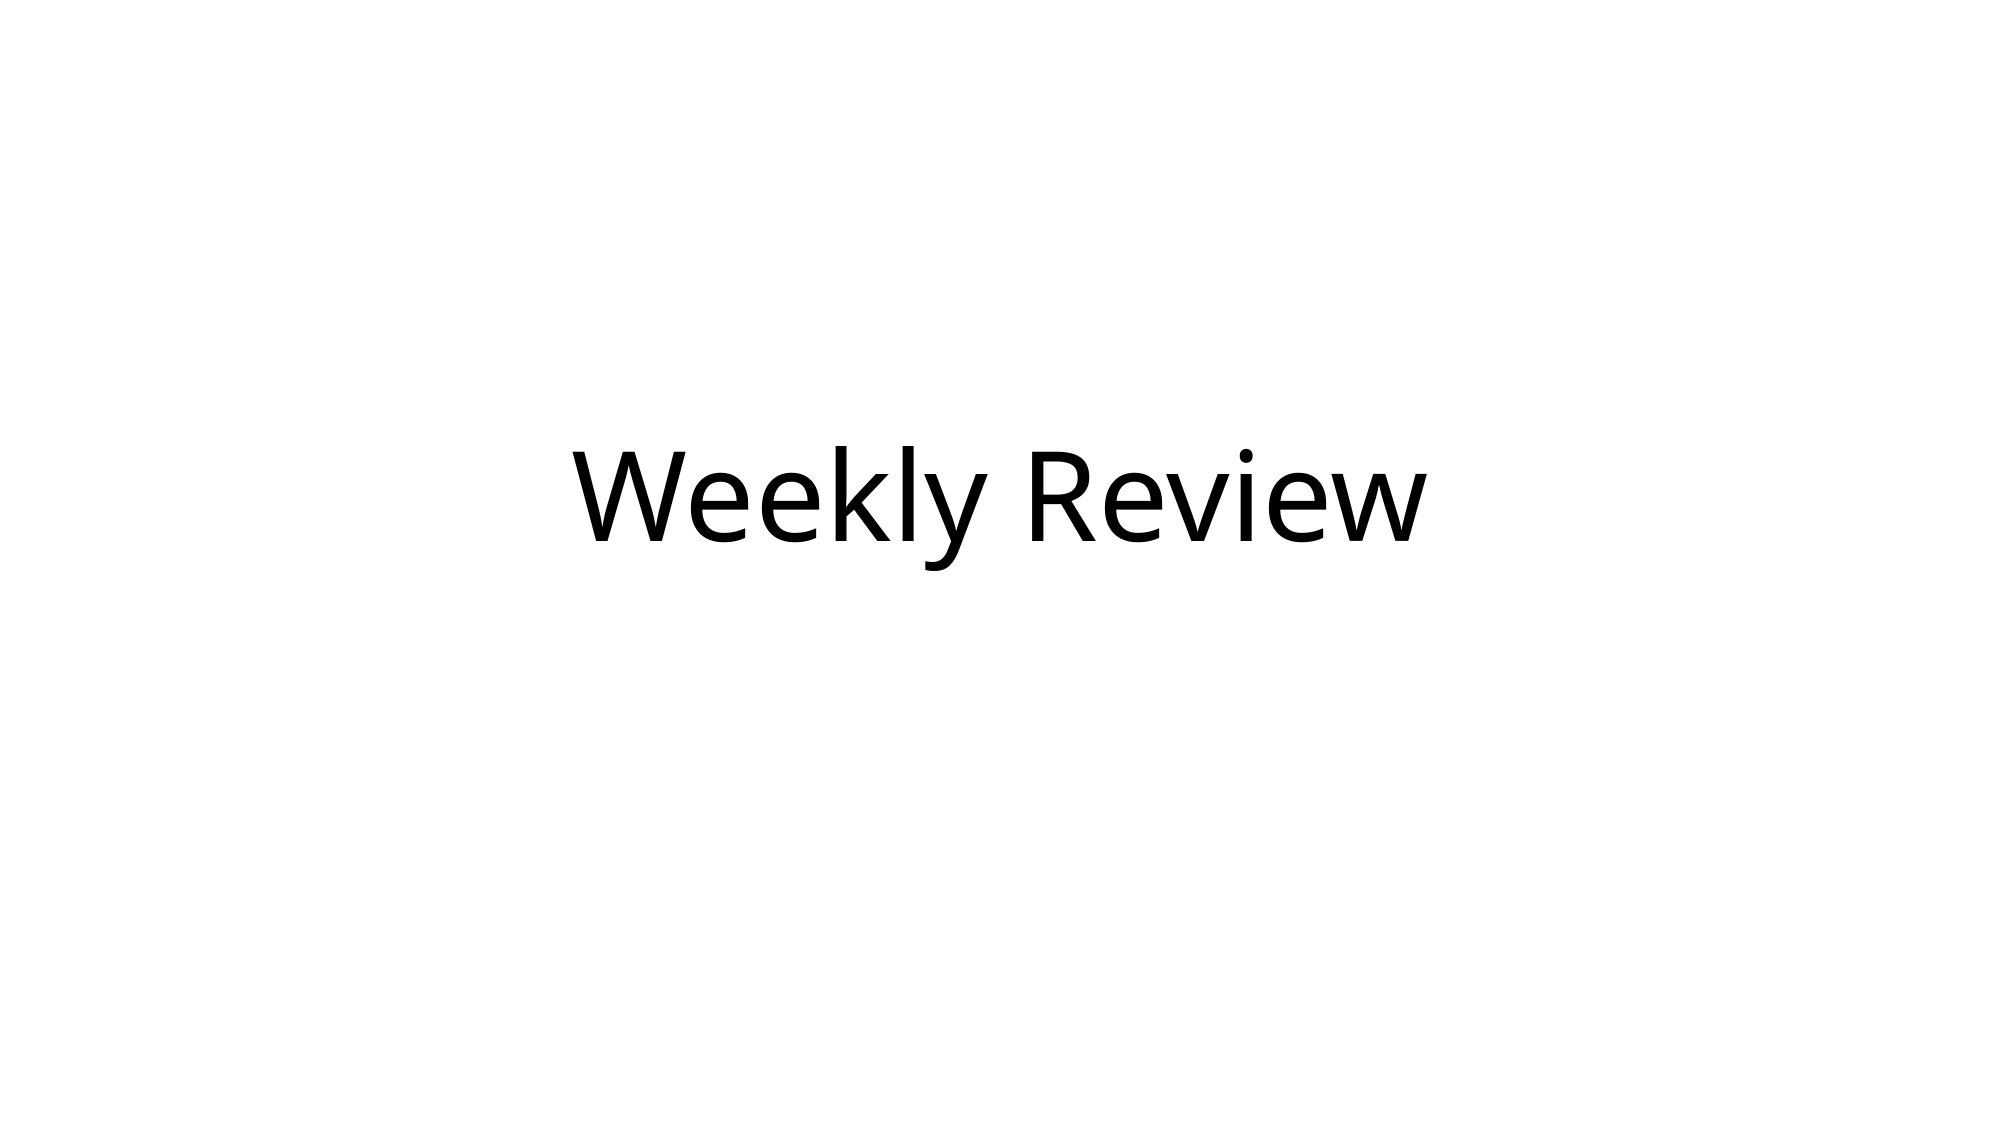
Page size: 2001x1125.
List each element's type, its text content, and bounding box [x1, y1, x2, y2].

title Weekly Review [249, 184, 1750, 576]
